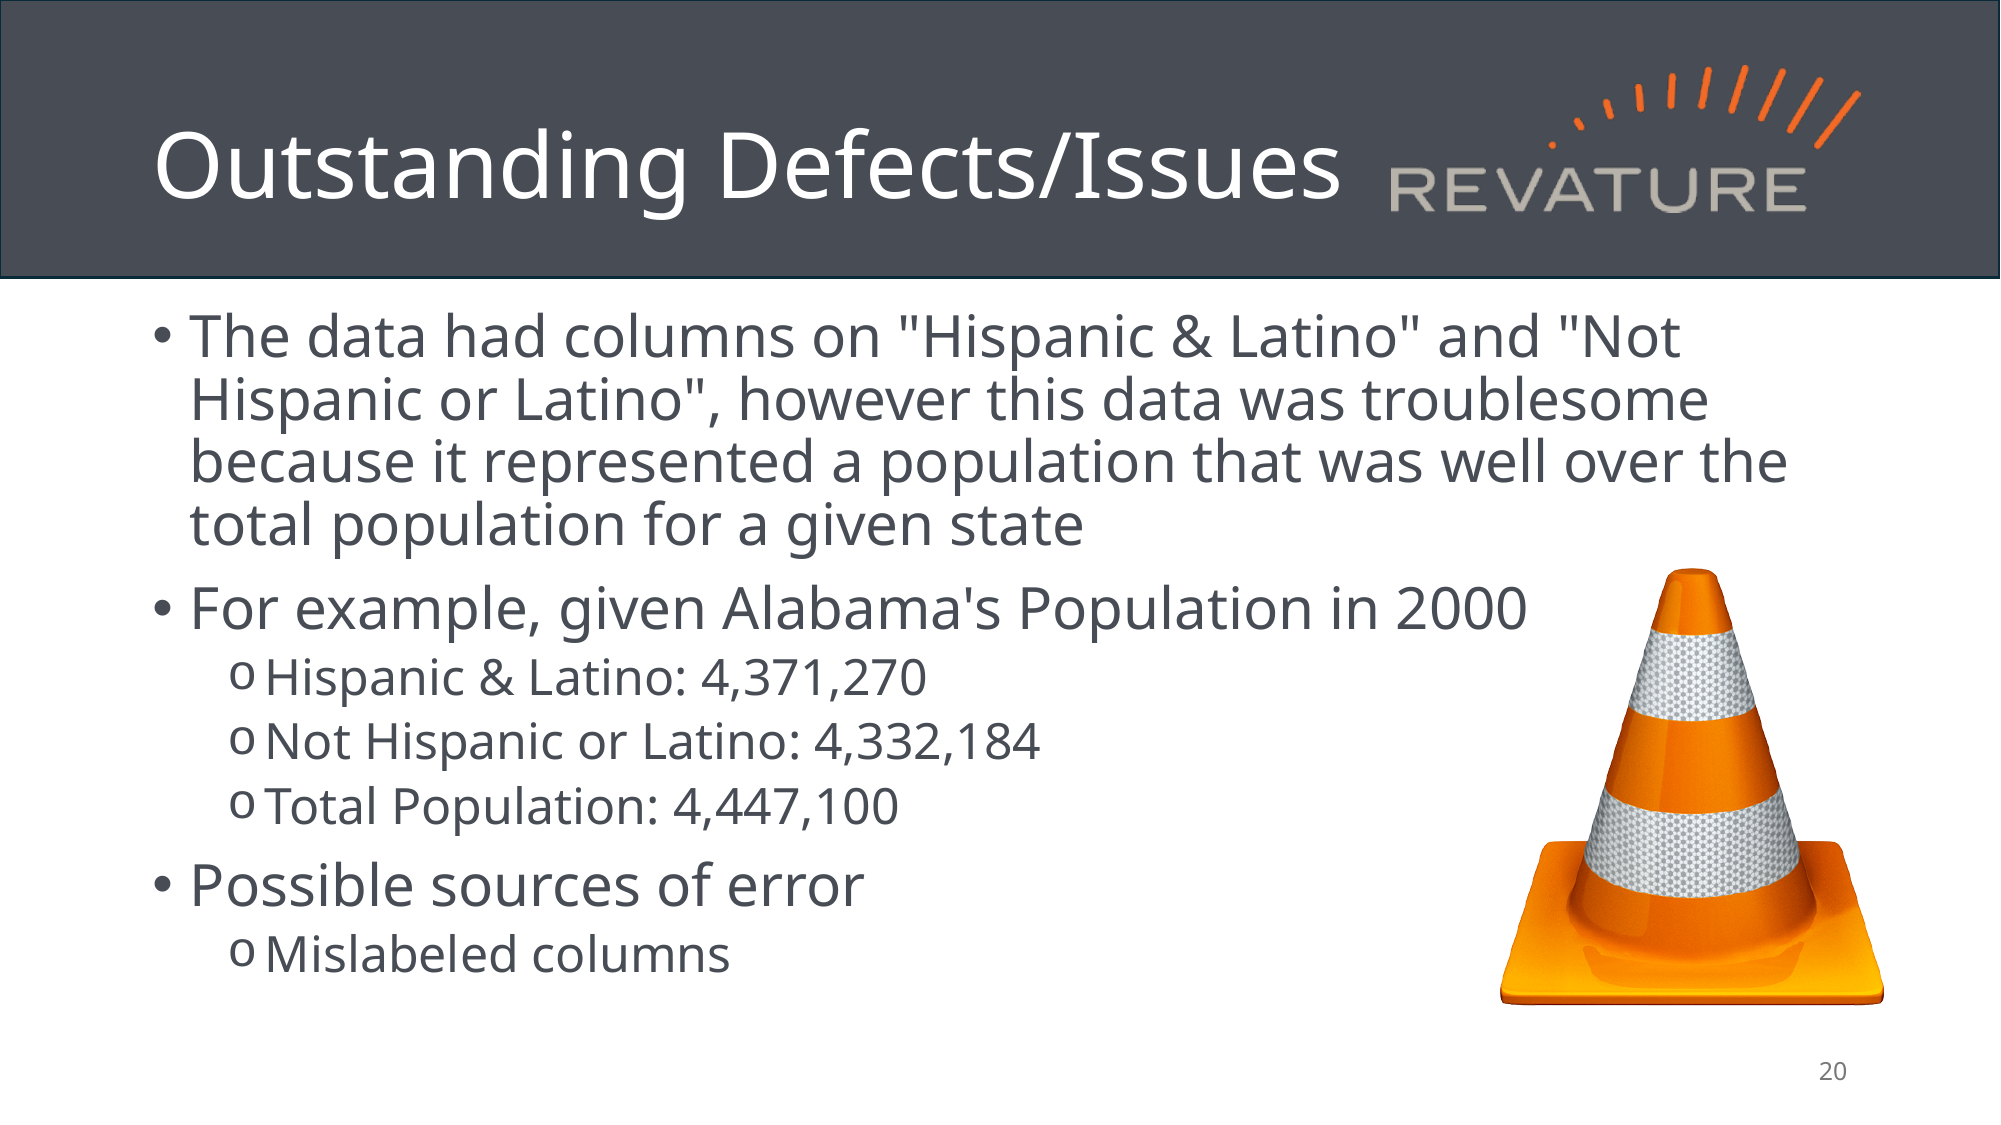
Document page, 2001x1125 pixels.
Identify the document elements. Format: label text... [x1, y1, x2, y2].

picture [1390, 65, 1861, 213]
title Outstanding Defects/Issues [137, 59, 1863, 278]
picture [1466, 560, 1918, 1012]
slide_number 20 [1412, 1042, 1863, 1103]
text_box [0, 0, 2000, 279]
list The data had columns on "Hispanic & Latino" and "Not Hispanic or Latino", however this data was troublesome because it represented a population that was well over the total population for a given state For example, given Alabama's Population in 2000 Hispanic & Latino: 4,371,270 Not Hispanic or Latino: 4,332,184 Total Population: 4,447,100 Possible sources of error Mislabeled columns [137, 299, 1863, 1014]
